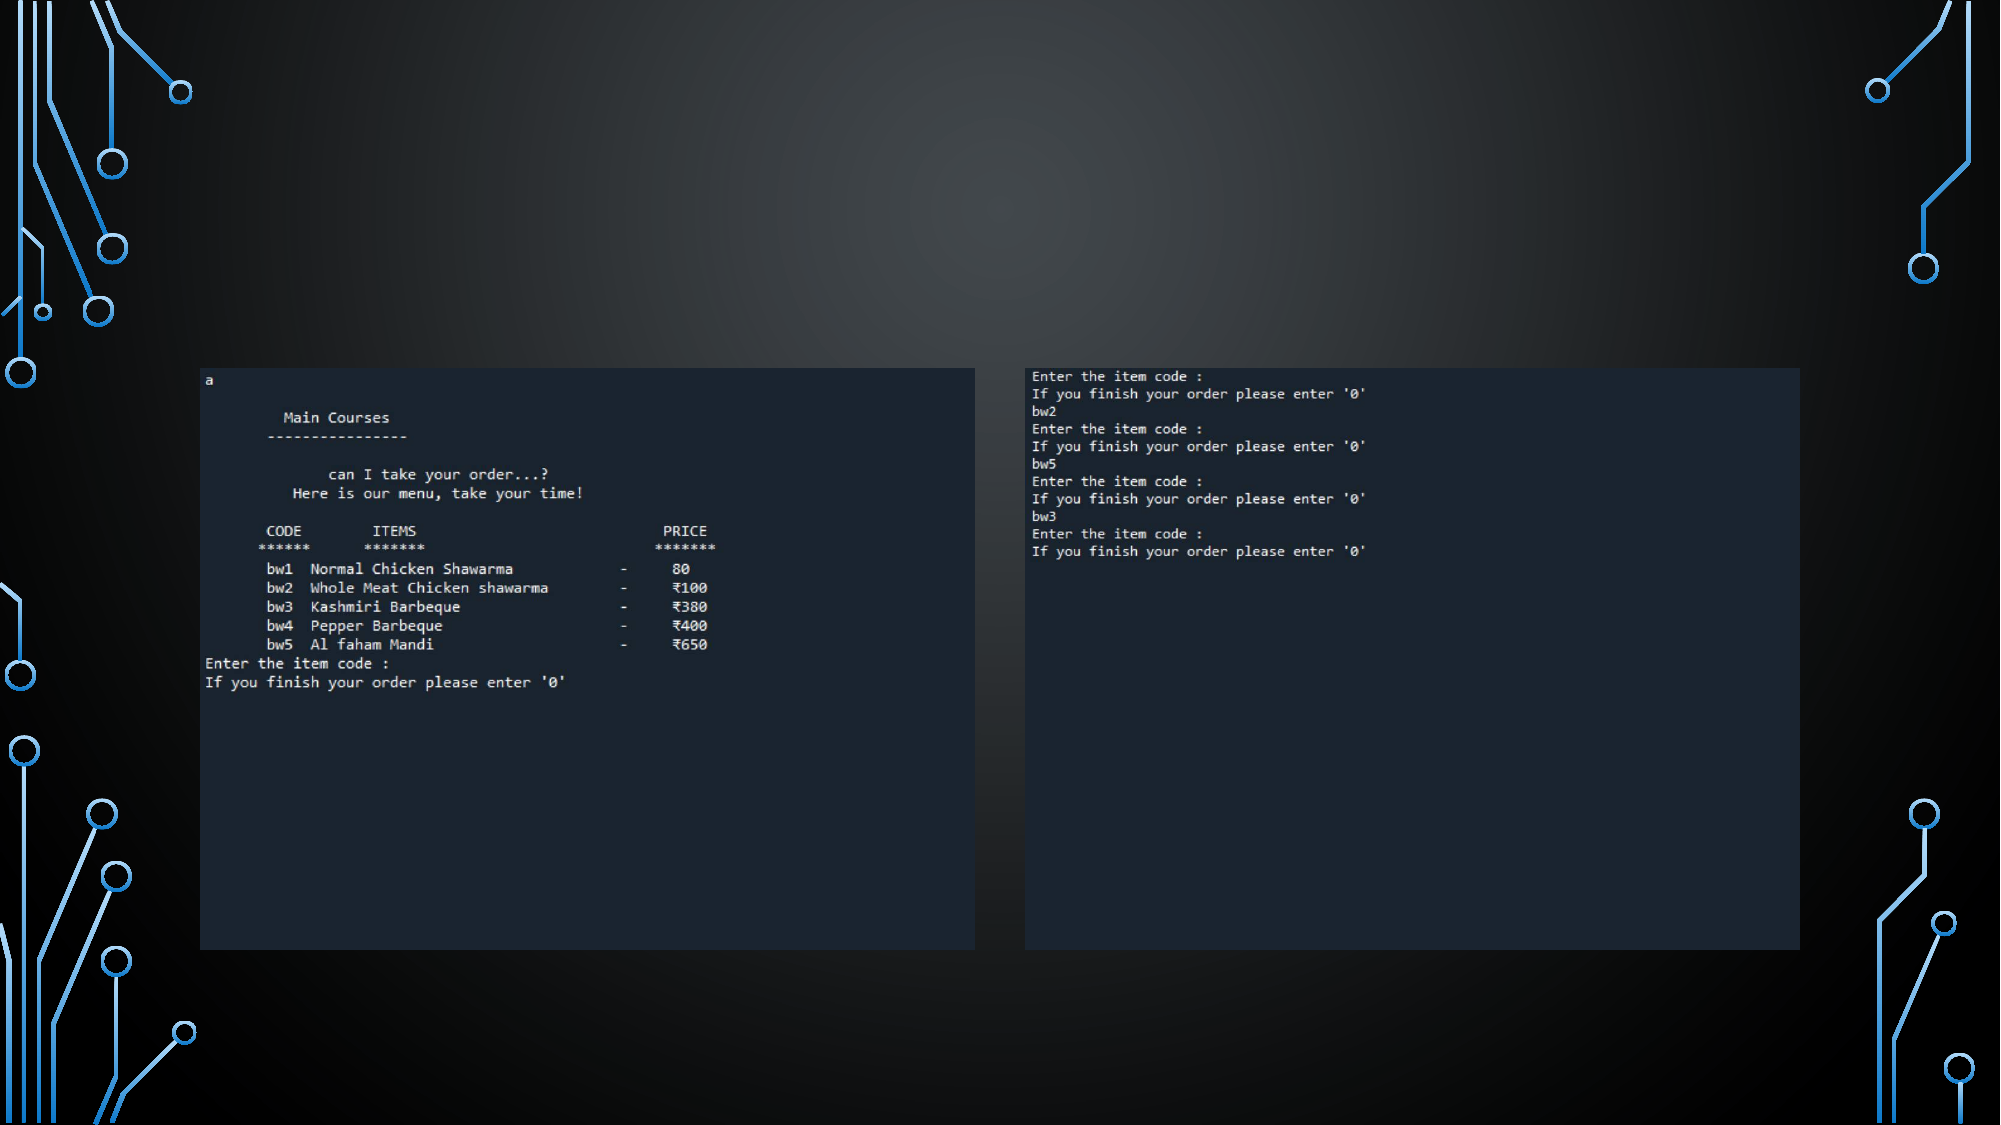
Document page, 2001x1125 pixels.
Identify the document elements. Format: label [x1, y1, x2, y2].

list [1024, 368, 1801, 951]
list [199, 368, 976, 951]
